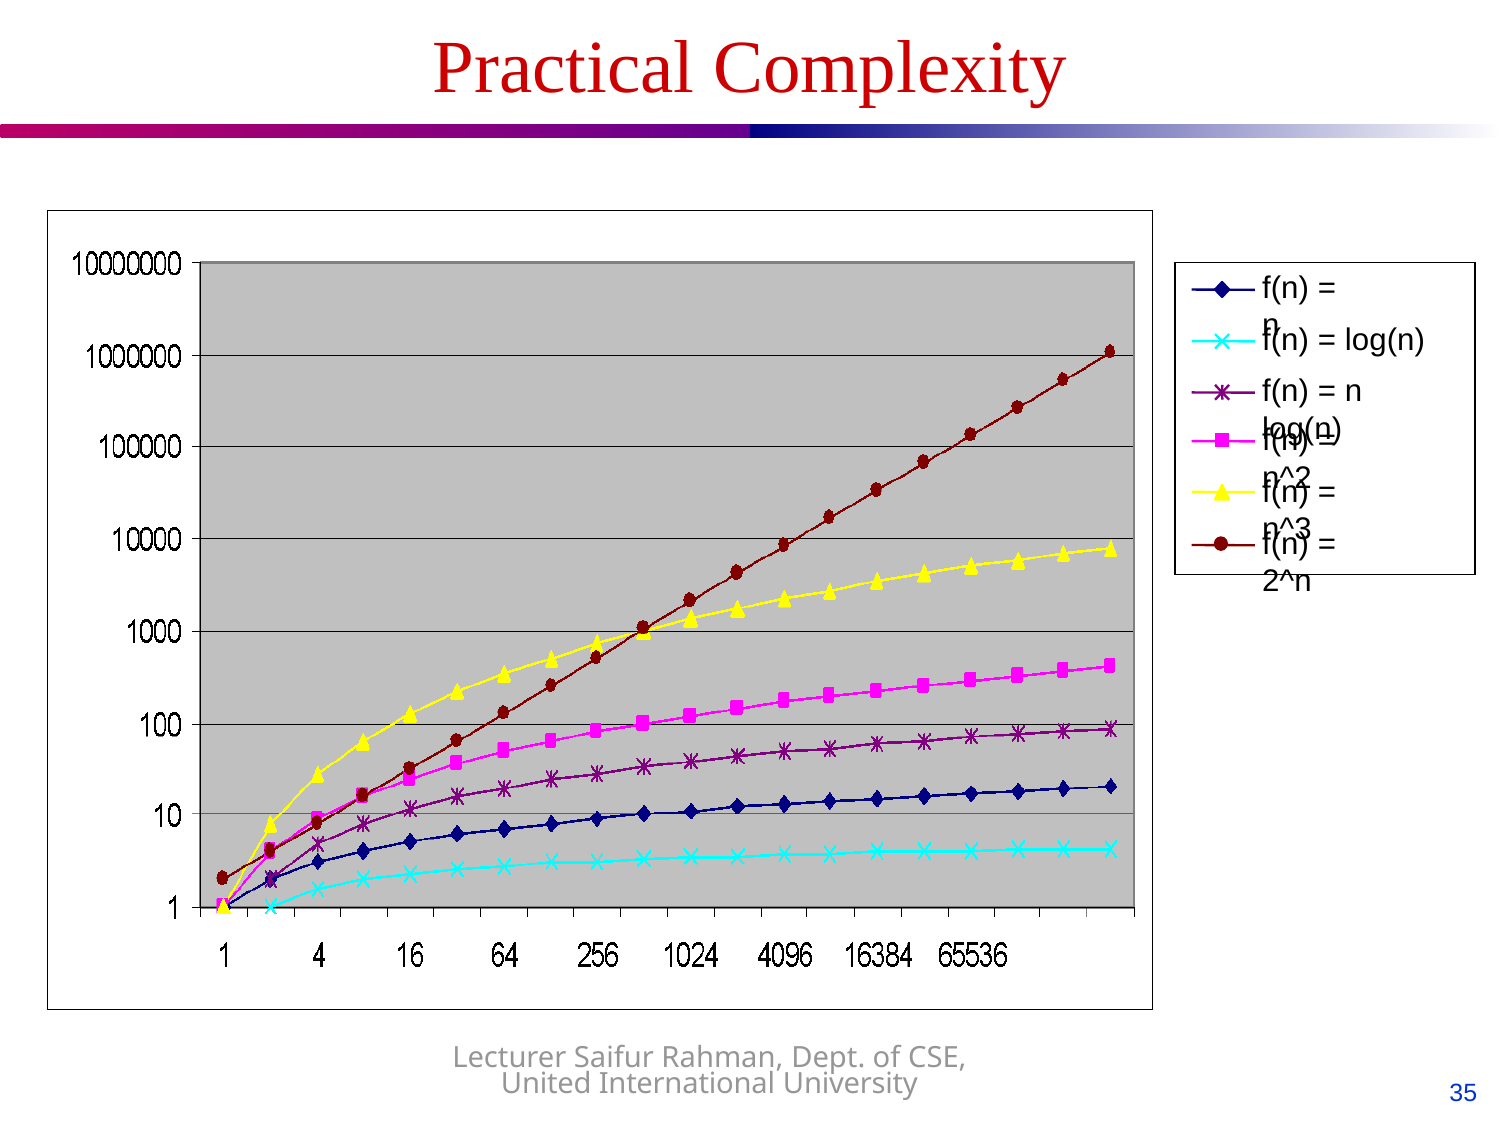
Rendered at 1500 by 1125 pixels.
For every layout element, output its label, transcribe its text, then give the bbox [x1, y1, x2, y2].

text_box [37, 197, 1163, 1019]
text_box Lecturer Saifur Rahman, Dept. of CSE, United International University [443, 1047, 975, 1100]
title Practical Complexity [75, 24, 1425, 100]
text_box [1174, 262, 1476, 575]
